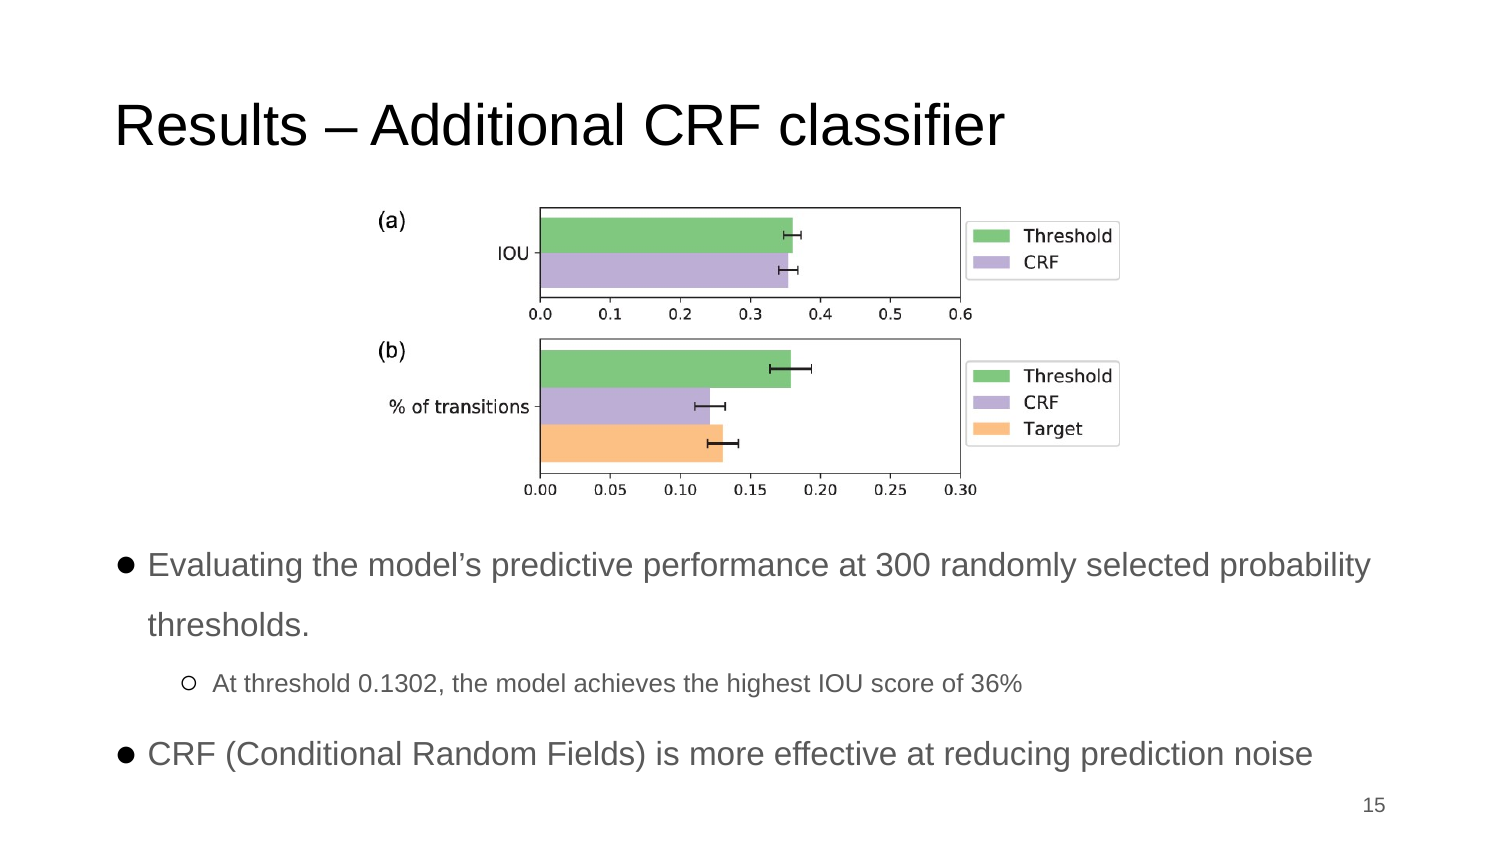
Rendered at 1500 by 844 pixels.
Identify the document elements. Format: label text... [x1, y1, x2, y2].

slide_number ‹#› [1059, 782, 1397, 827]
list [379, 207, 1121, 496]
title Results – Additional CRF classifier [103, 44, 1397, 208]
list Evaluating the model’s predictive performance at 300 randomly selected probability thresholds. At threshold 0.1302, the model achieves the highest IOU score of 36% CRF (Conditional Random Fields) is more effective at reducing prediction noise [103, 517, 1397, 782]
